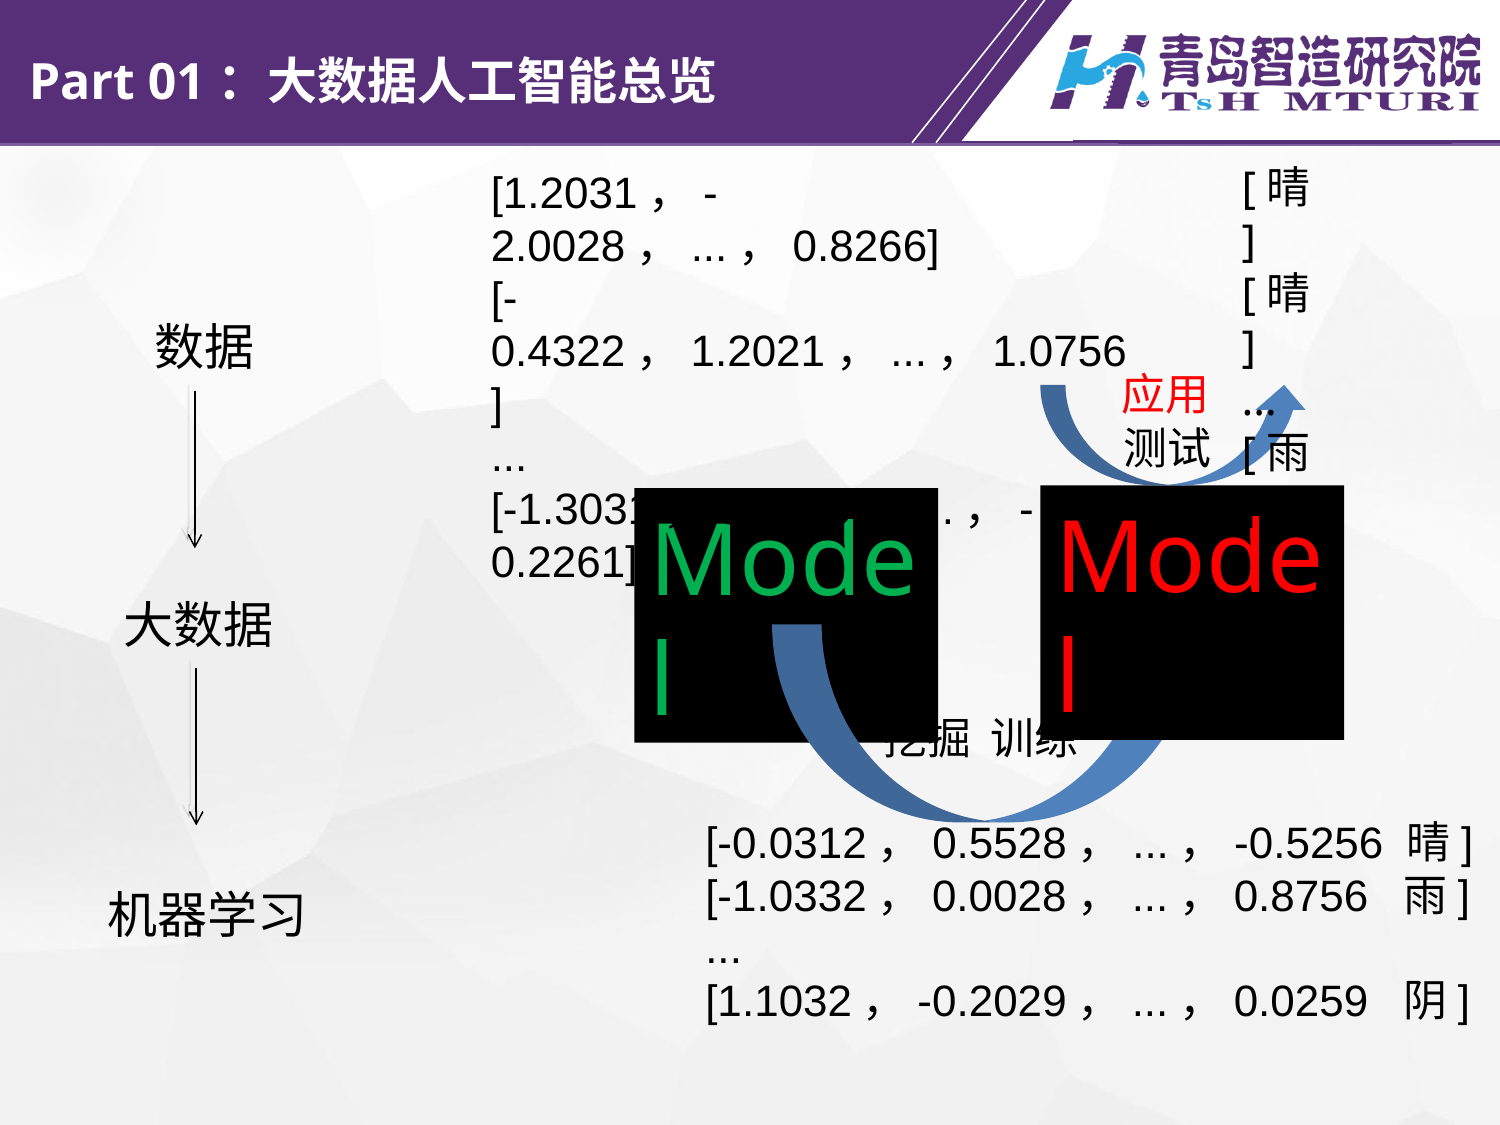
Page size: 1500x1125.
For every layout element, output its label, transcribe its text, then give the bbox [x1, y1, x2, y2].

text_box [769, 622, 1139, 825]
text_box [晴] [晴] ... [雨] [1226, 152, 1329, 538]
text_box Model [1040, 485, 1345, 740]
text_box Part 01：大数据人工智能总览 [1, 42, 755, 118]
text_box Model [634, 594, 939, 743]
text_box 机器学习 [17, 845, 331, 937]
text_box 挖掘 训练 [868, 703, 1175, 771]
text_box 大数据 [28, 556, 294, 648]
text_box 应用 [1107, 359, 1243, 427]
text_box [1038, 382, 1109, 479]
text_box [1114, 481, 1223, 488]
text_box 数据 [64, 277, 329, 369]
picture [1050, 33, 1481, 117]
text_box 测试 [1109, 412, 1245, 481]
picture [0, 146, 1500, 1125]
text_box [1.2031，-2.0028，...，0.8266] [-0.4322，1.2021，...，1.0756] ... [-1.3031，0.3039，...，-0.2261] [476, 156, 1149, 594]
text_box [-0.0312，0.5528，...，-0.5256 晴] [-1.0332，0.0028，...，0.8756 雨] ... [1.1032，-0.2029，...，0.0259 阴] [690, 806, 1495, 1033]
